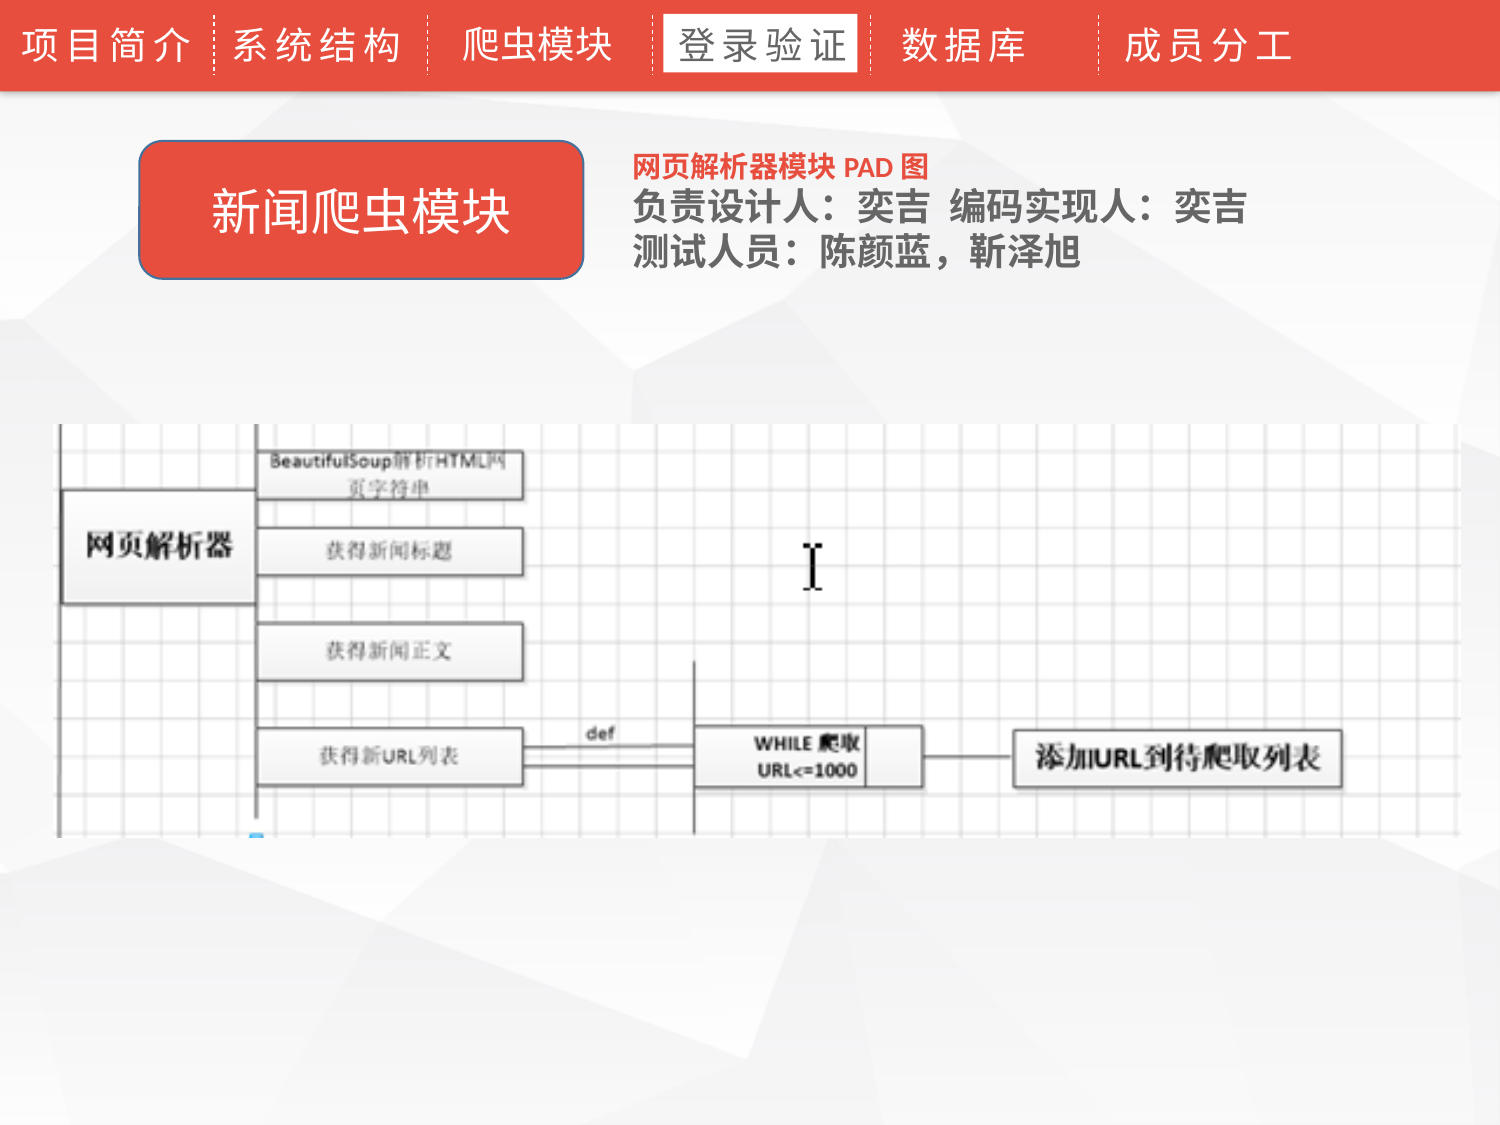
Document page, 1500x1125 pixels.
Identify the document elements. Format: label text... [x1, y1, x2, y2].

text_box 成员分工 [1109, 14, 1322, 75]
text_box 爬虫模块 [447, 13, 661, 74]
text_box 登录验证 [663, 14, 870, 75]
text_box 系统结构 [217, 14, 427, 75]
text_box [0, 0, 1500, 92]
text_box 项目简介 [7, 14, 213, 75]
text_box 新闻爬虫模块 [138, 139, 585, 280]
text_box 数据库 [886, 14, 1098, 75]
text_box 登录验证 [871, 14, 876, 75]
picture [0, 92, 1500, 1125]
text_box 网页解析器模块PAD图 负责设计人：奕吉 编码实现人：奕吉 测试人员：陈颜蓝，靳泽旭 [617, 141, 1368, 281]
